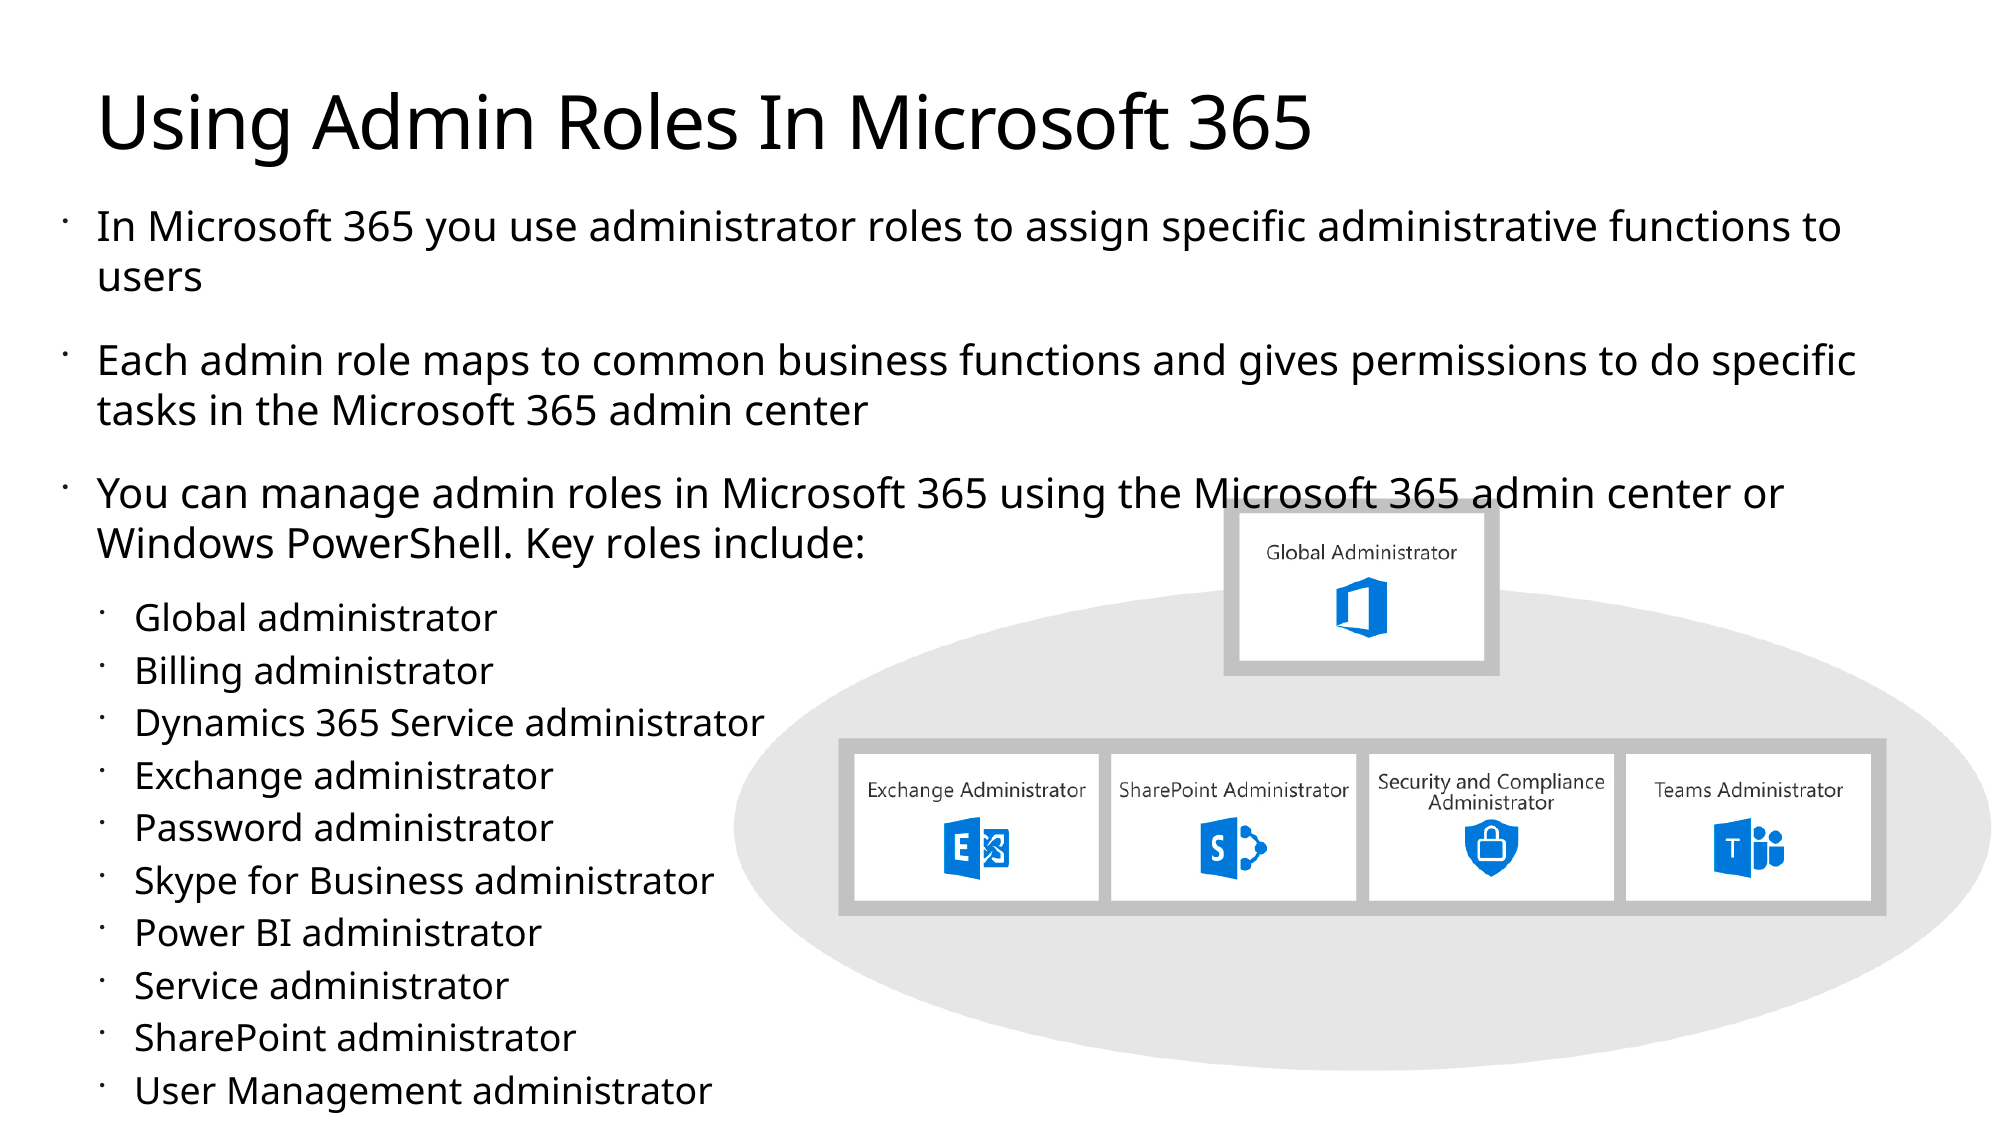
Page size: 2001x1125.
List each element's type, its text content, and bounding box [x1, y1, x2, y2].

title Using Admin Roles In Microsoft 365 [96, 75, 1904, 166]
picture [725, 421, 2000, 1125]
list In Microsoft 365 you use administrator roles to assign specific administrative functions to users Each admin role maps to common business functions and gives permissions to do specific tasks in the Microsoft 365 admin center You can manage admin roles in Microsoft 365 using the Microsoft 365 admin center or Windows PowerShell. Key roles include: Global administrator Billing administrator Dynamics 365 Service administrator Exchange administrator Password administrator Skype for Business administrator Power BI administrator Service administrator SharePoint administrator User Management administrator [59, 200, 1867, 1120]
